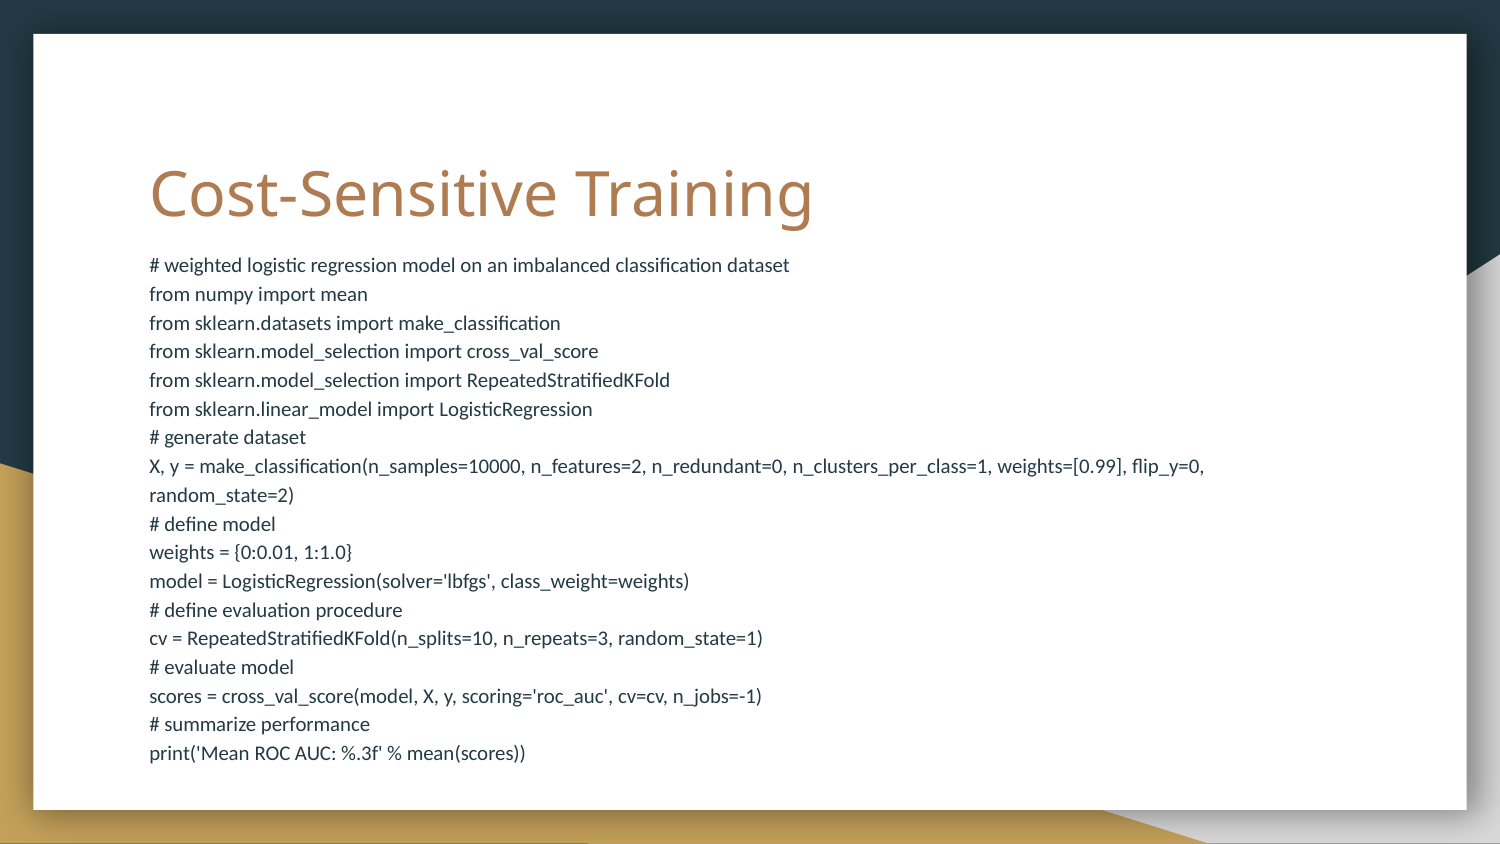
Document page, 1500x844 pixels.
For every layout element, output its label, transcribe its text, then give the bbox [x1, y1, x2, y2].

list # weighted logistic regression model on an imbalanced classification dataset from numpy import mean from sklearn.datasets import make_classification from sklearn.model_selection import cross_val_score from sklearn.model_selection import RepeatedStratifiedKFold from sklearn.linear_model import LogisticRegression # generate dataset X, y = make_classification(n_samples=10000, n_features=2, n_redundant=0, n_clusters_per_class=1, weights=[0.99], flip_y=0, random_state=2) # define model weights = {0:0.01, 1:1.0} model = LogisticRegression(solver='lbfgs', class_weight=weights) # define evaluation procedure cv = RepeatedStratifiedKFold(n_splits=10, n_repeats=3, random_state=1) # evaluate model scores = cross_val_score(model, X, y, scoring='roc_auc', cv=cv, n_jobs=-1) # summarize performance print('Mean ROC AUC: %.3f' % mean(scores)) [134, 233, 1366, 767]
title Cost-Sensitive Training [134, 138, 1366, 233]
